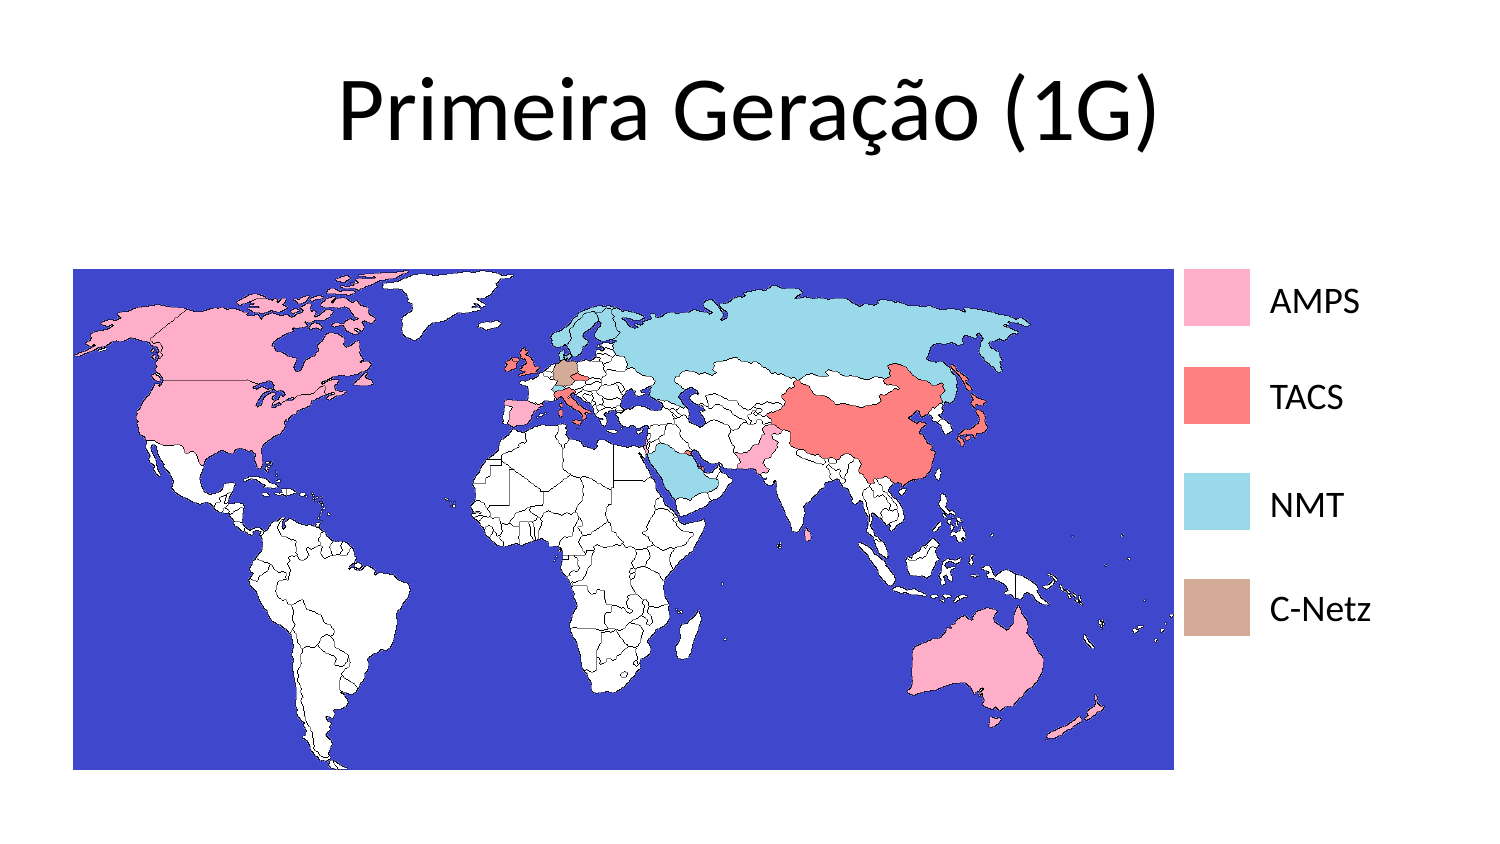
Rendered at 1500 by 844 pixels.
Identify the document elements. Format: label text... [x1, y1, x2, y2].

picture [73, 269, 1174, 771]
picture [1183, 366, 1250, 424]
picture [1183, 579, 1250, 637]
text_box AMPS [1254, 268, 1377, 329]
text_box TACS [1254, 364, 1360, 425]
picture [1183, 269, 1250, 327]
text_box NMT [1254, 472, 1361, 533]
title Primeira Geração (1G) [75, 33, 1425, 175]
text_box C-Netz [1254, 576, 1388, 637]
picture [1183, 473, 1250, 530]
